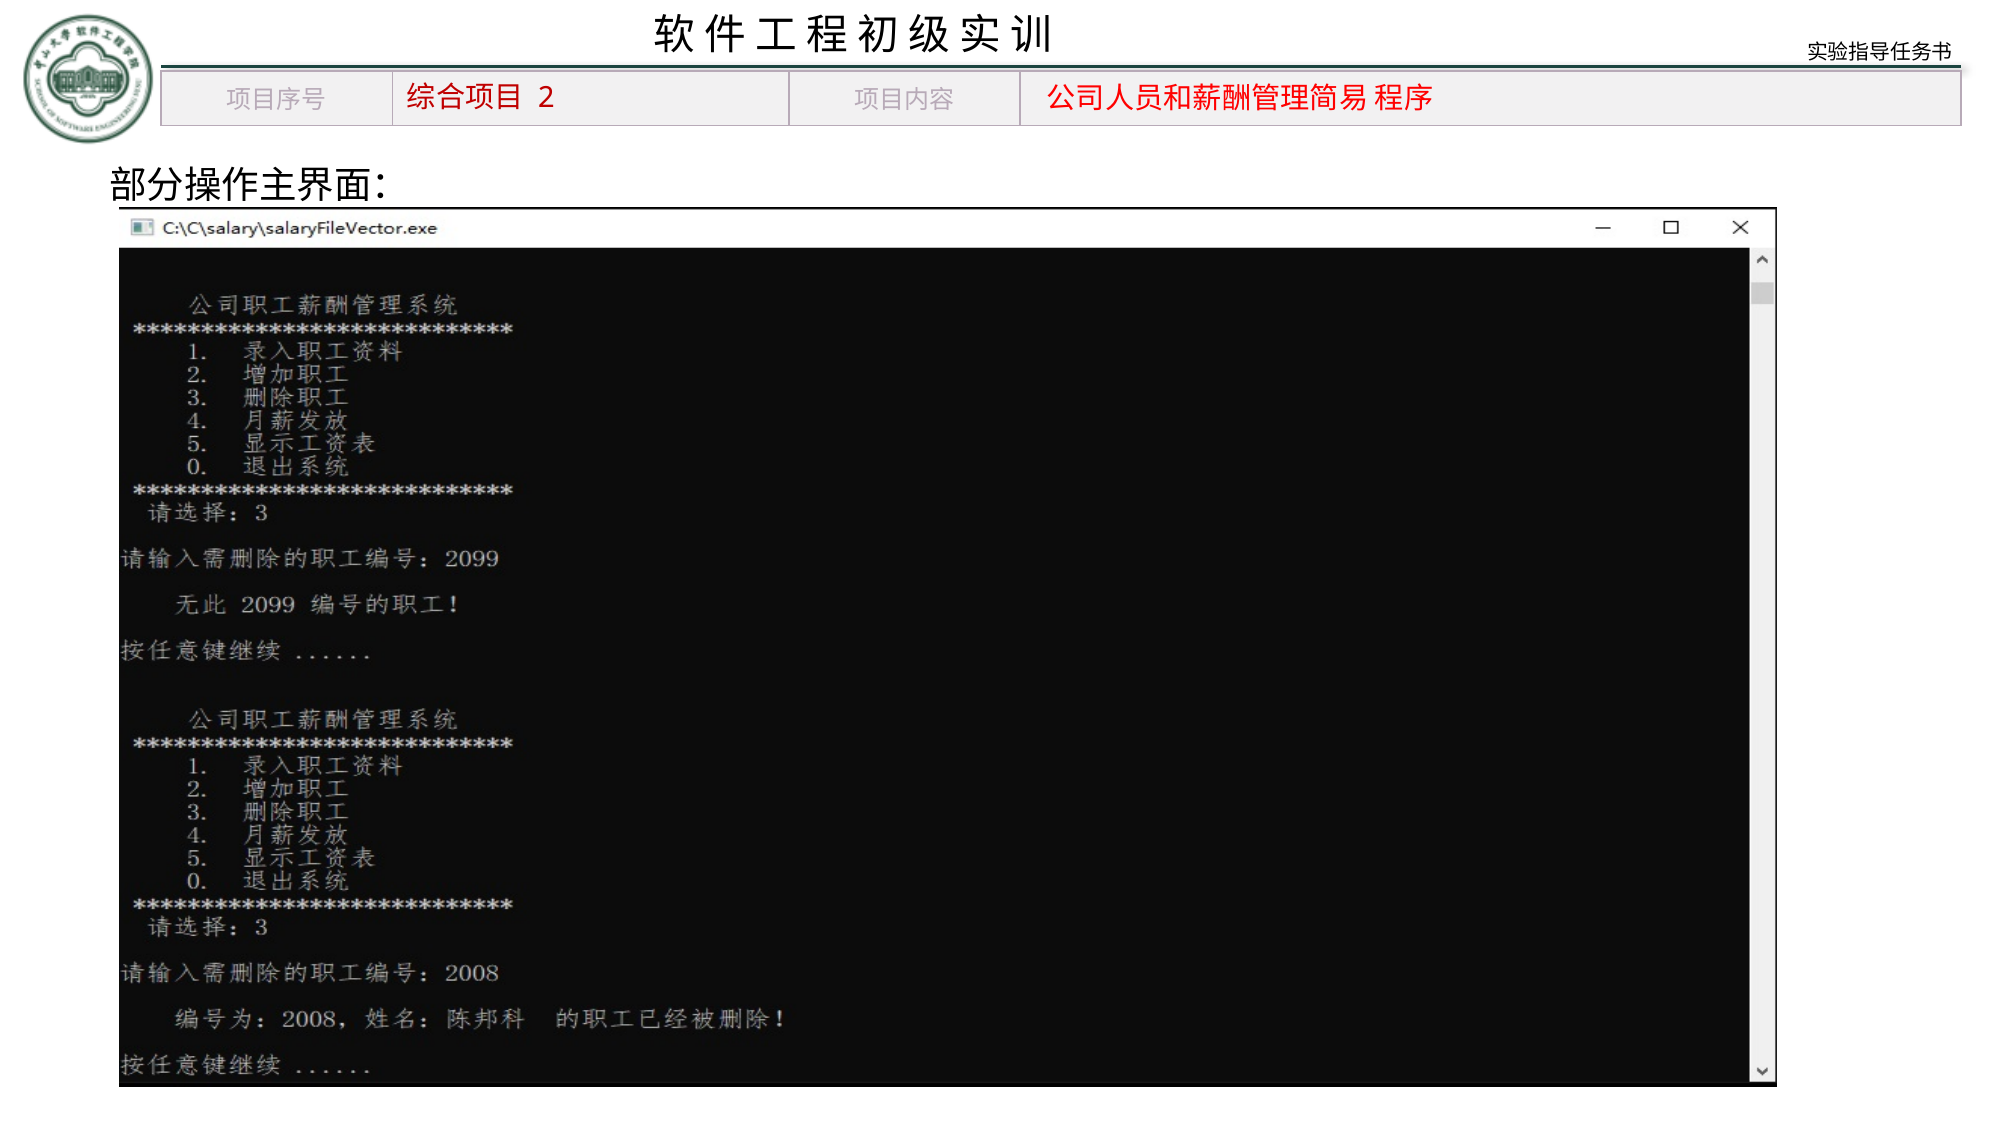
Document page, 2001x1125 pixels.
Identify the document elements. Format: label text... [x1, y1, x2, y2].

text_box 综合项目 2 [392, 70, 570, 121]
picture [19, 9, 158, 149]
text_box 公司人员和薪酬管理简易 程序 [1031, 72, 1449, 122]
picture [118, 207, 1778, 1087]
text_box 部分操作主界面： [42, 131, 1961, 214]
